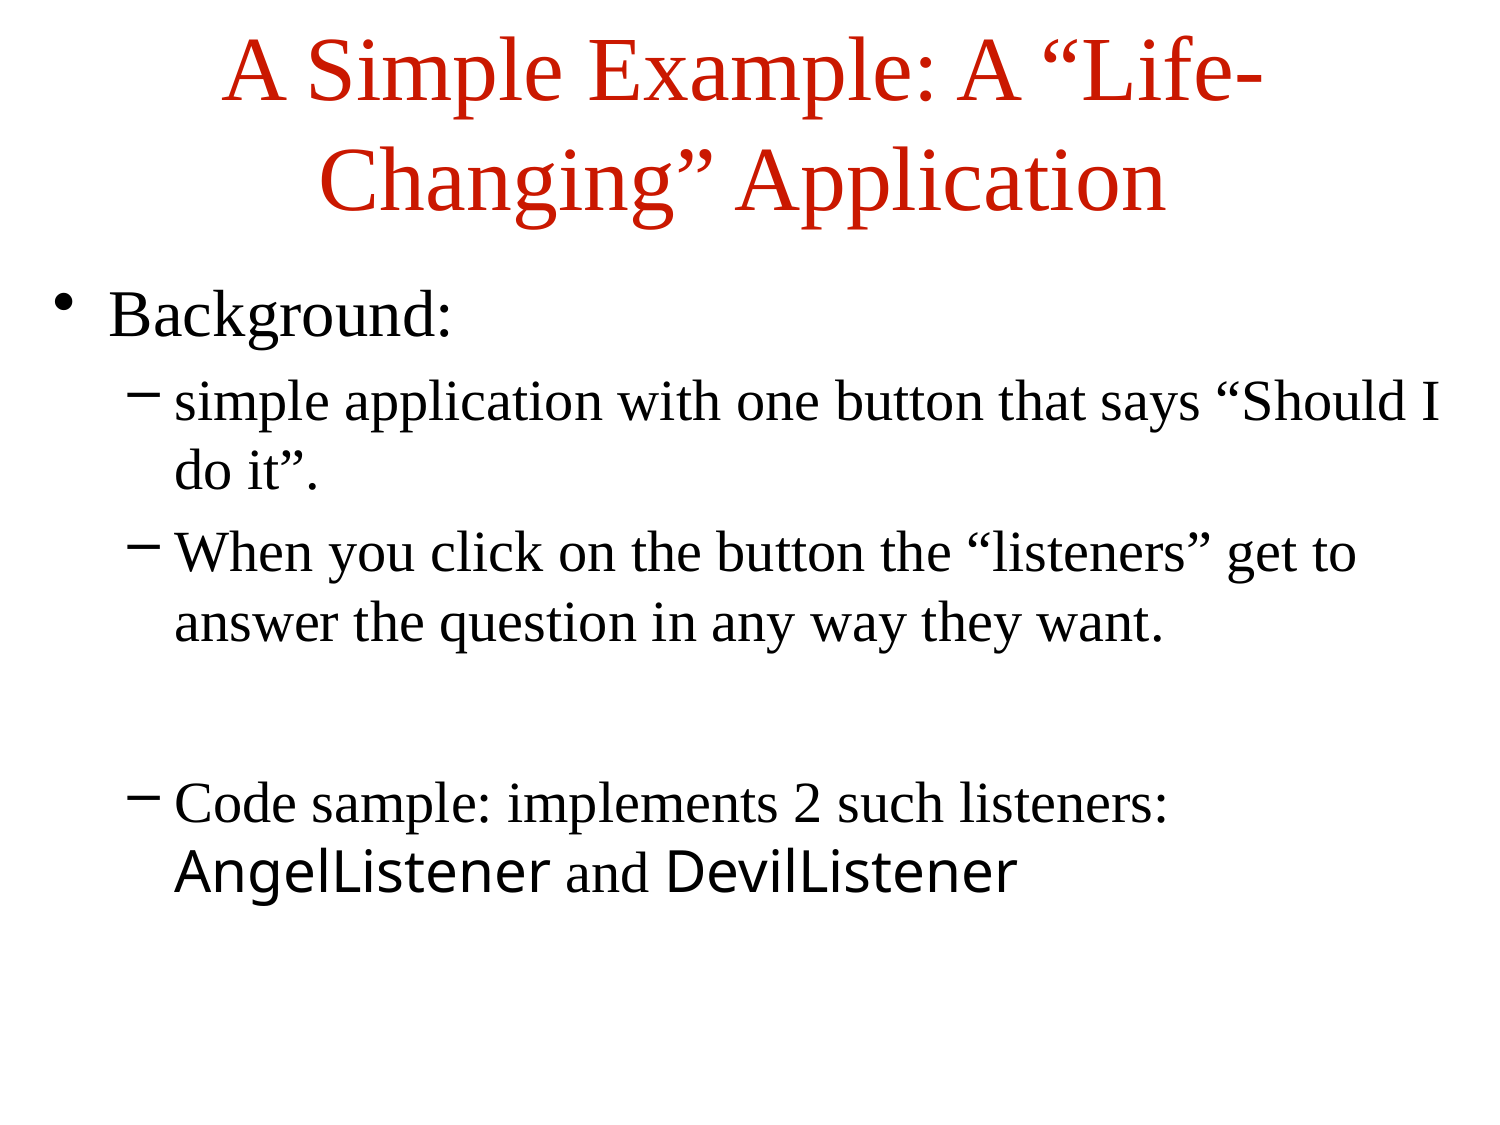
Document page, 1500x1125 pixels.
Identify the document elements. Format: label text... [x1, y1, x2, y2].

title A Simple Example: A “Life-Changing” Application [50, 24, 1438, 213]
list Background: simple application with one button that says “Should I do it”. When you click on the button the “listeners” get to answer the question in any way they want. Code sample: implements 2 such listeners: AngelListener and DevilListener [37, 262, 1463, 1000]
